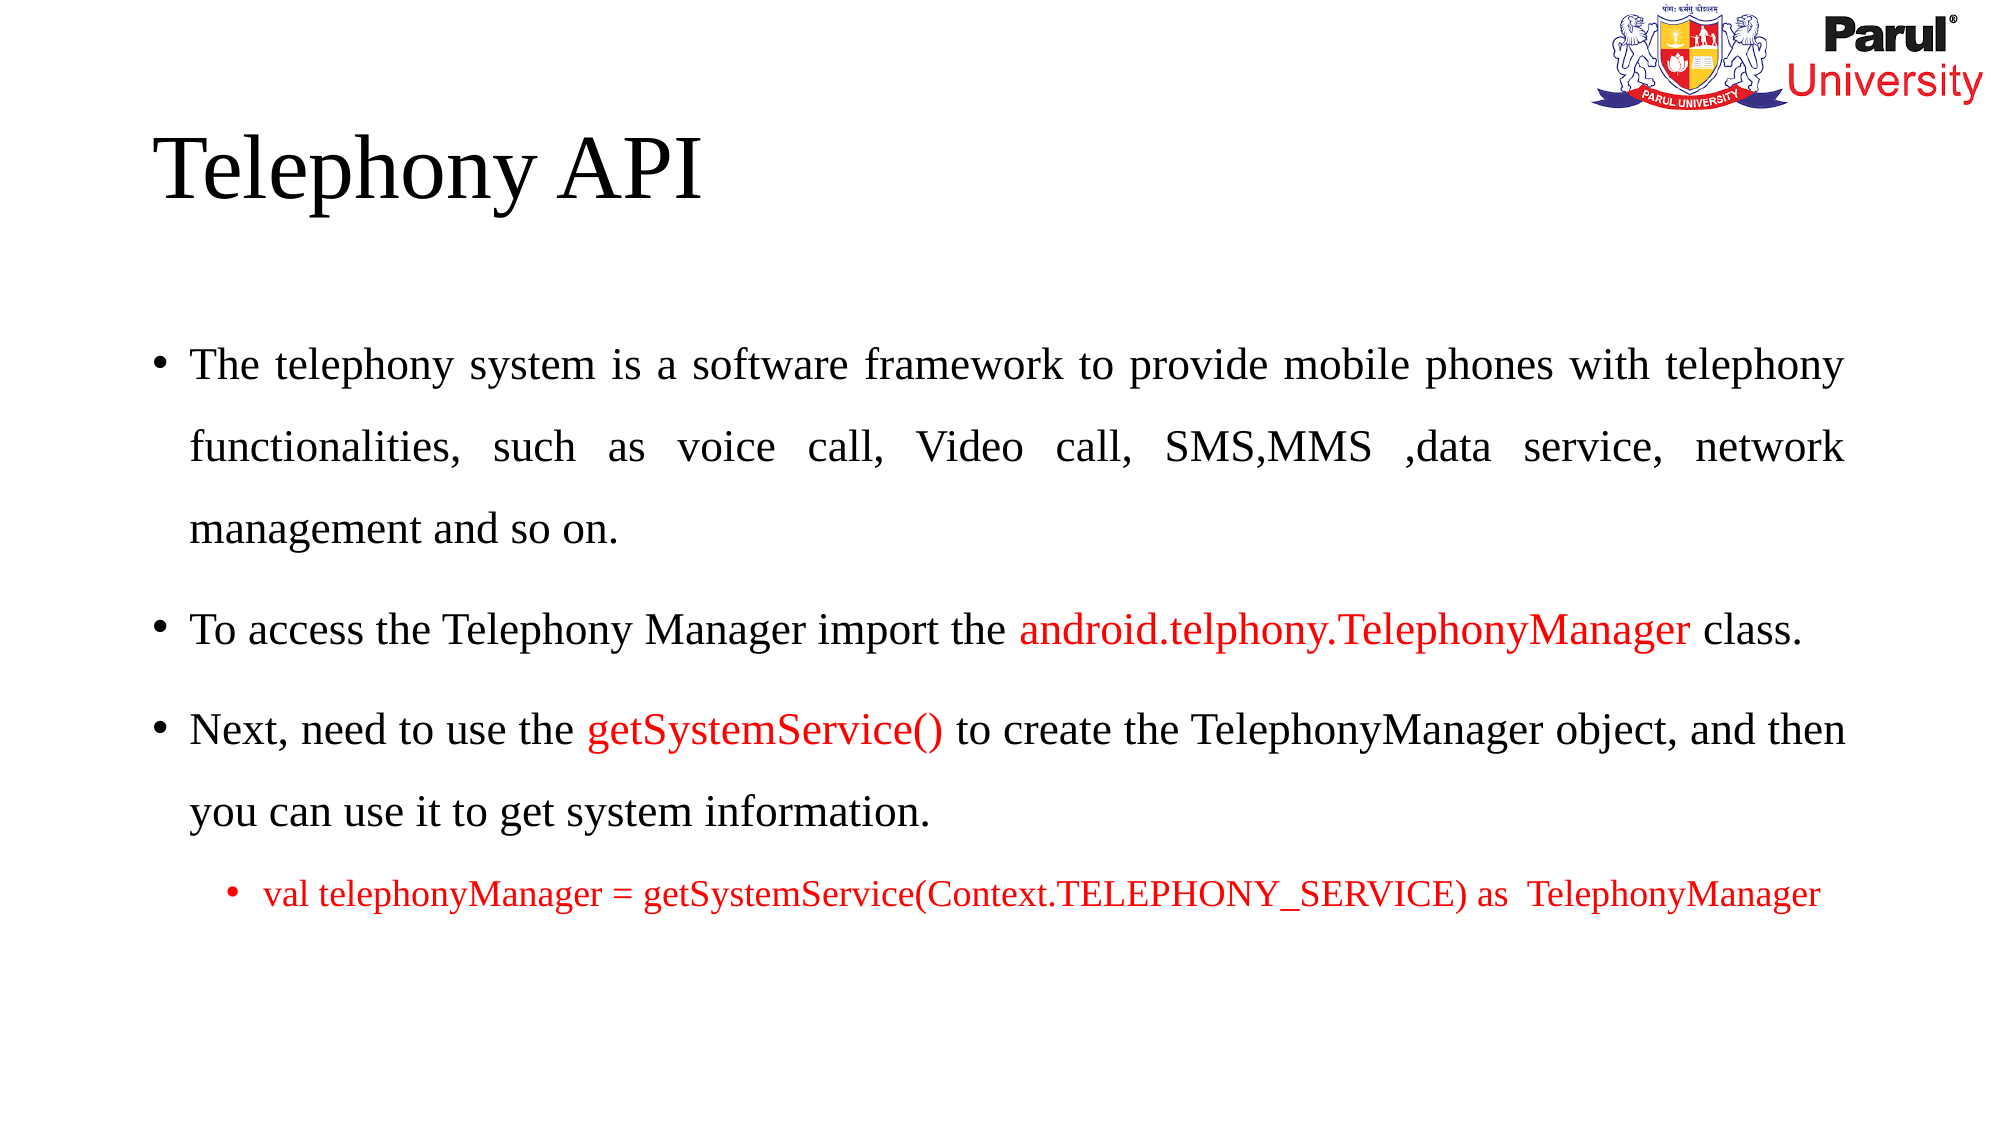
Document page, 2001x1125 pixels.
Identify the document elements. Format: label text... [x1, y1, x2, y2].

title Telephony API [137, 59, 1863, 278]
list The telephony system is a software framework to provide mobile phones with telephony functionalities, such as voice call, Video call, SMS,MMS ,data service, network management and so on. To access the Telephony Manager import the android.telphony.TelephonyManager class. Next, need to use the getSystemService() to create the TelephonyManager object, and then you can use it to get system information. val telephonyManager = getSystemService(Context.TELEPHONY_SERVICE) as TelephonyManager [137, 299, 1863, 1014]
picture [1590, 4, 1983, 110]
